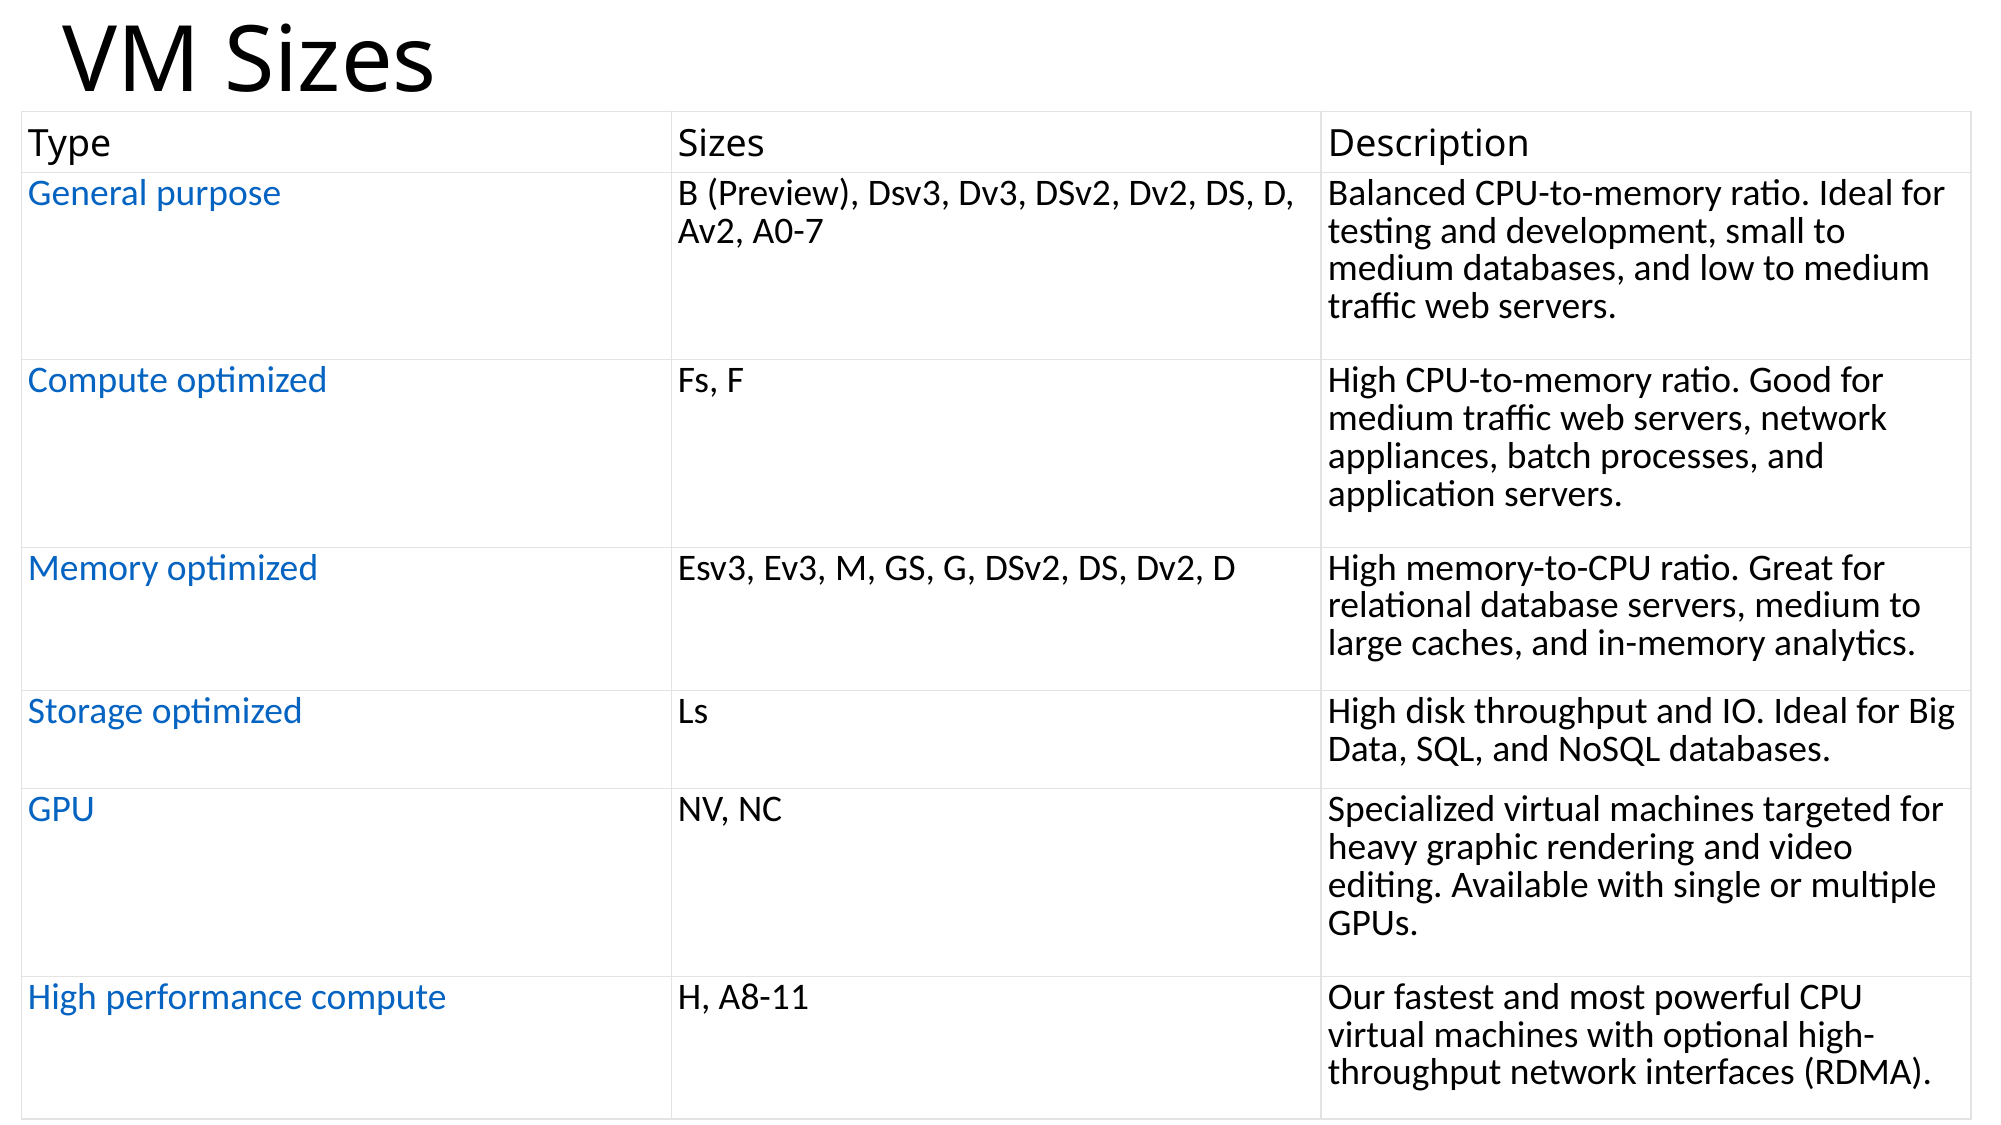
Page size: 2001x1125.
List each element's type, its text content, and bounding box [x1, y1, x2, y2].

table_cell Esv3, Ev3, M, GS, G, DSv2, DS, Dv2, D [672, 548, 1320, 690]
table_cell B (Preview), Dsv3, Dv3, DSv2, Dv2, DS, D, Av2, A0-7 [672, 173, 1320, 359]
table_header Type [22, 112, 671, 172]
table_cell Compute optimized [22, 360, 671, 547]
table_cell H, A8-11 [672, 977, 1320, 1118]
table_cell High disk throughput and IO. Ideal for Big Data, SQL, and NoSQL databases. [1322, 691, 1970, 788]
table_cell GPU [22, 789, 671, 976]
table_cell Storage optimized [22, 691, 671, 788]
table_cell General purpose [22, 173, 671, 359]
title VM Sizes [47, 0, 1376, 111]
table_cell Balanced CPU-to-memory ratio. Ideal for testing and development, small to medium databases, and low to medium traffic web servers. [1322, 173, 1970, 359]
table_cell NV, NC [672, 789, 1320, 976]
table_cell Our fastest and most powerful CPU virtual machines with optional high-throughput network interfaces (RDMA). [1322, 977, 1970, 1118]
table_cell Fs, F [672, 360, 1320, 547]
table_header Description [1322, 112, 1970, 172]
table_cell Memory optimized [22, 548, 671, 690]
table_cell High memory-to-CPU ratio. Great for relational database servers, medium to large caches, and in-memory analytics. [1322, 548, 1970, 690]
table_cell High CPU-to-memory ratio. Good for medium traffic web servers, network appliances, batch processes, and application servers. [1322, 360, 1970, 547]
table_header Sizes [672, 112, 1320, 172]
table_cell Ls [672, 691, 1320, 788]
table_cell Specialized virtual machines targeted for heavy graphic rendering and video editing. Available with single or multiple GPUs. [1322, 789, 1970, 976]
table_cell High performance compute [22, 977, 671, 1118]
